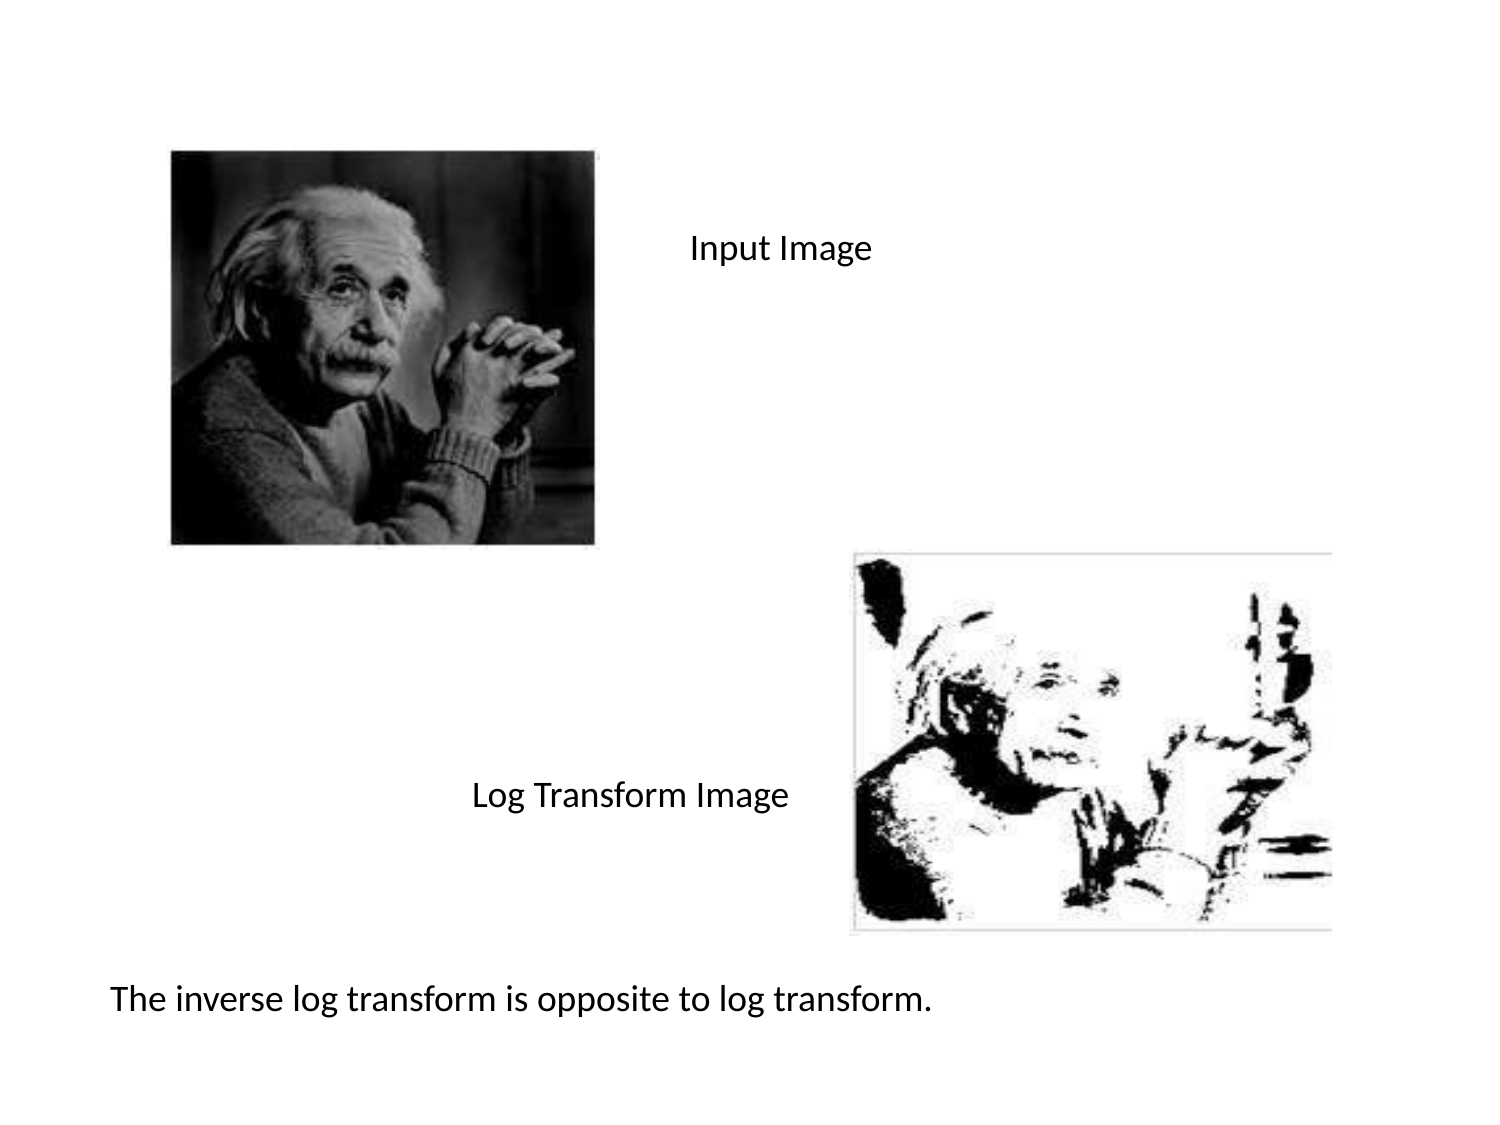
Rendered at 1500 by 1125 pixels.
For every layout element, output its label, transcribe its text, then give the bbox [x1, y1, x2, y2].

text_box Input Image [675, 215, 1094, 366]
text_box Log Transform Image [457, 762, 805, 823]
text_box The inverse log transform is opposite to log transform. [95, 966, 1033, 1027]
picture [849, 549, 1338, 937]
picture [167, 147, 601, 551]
